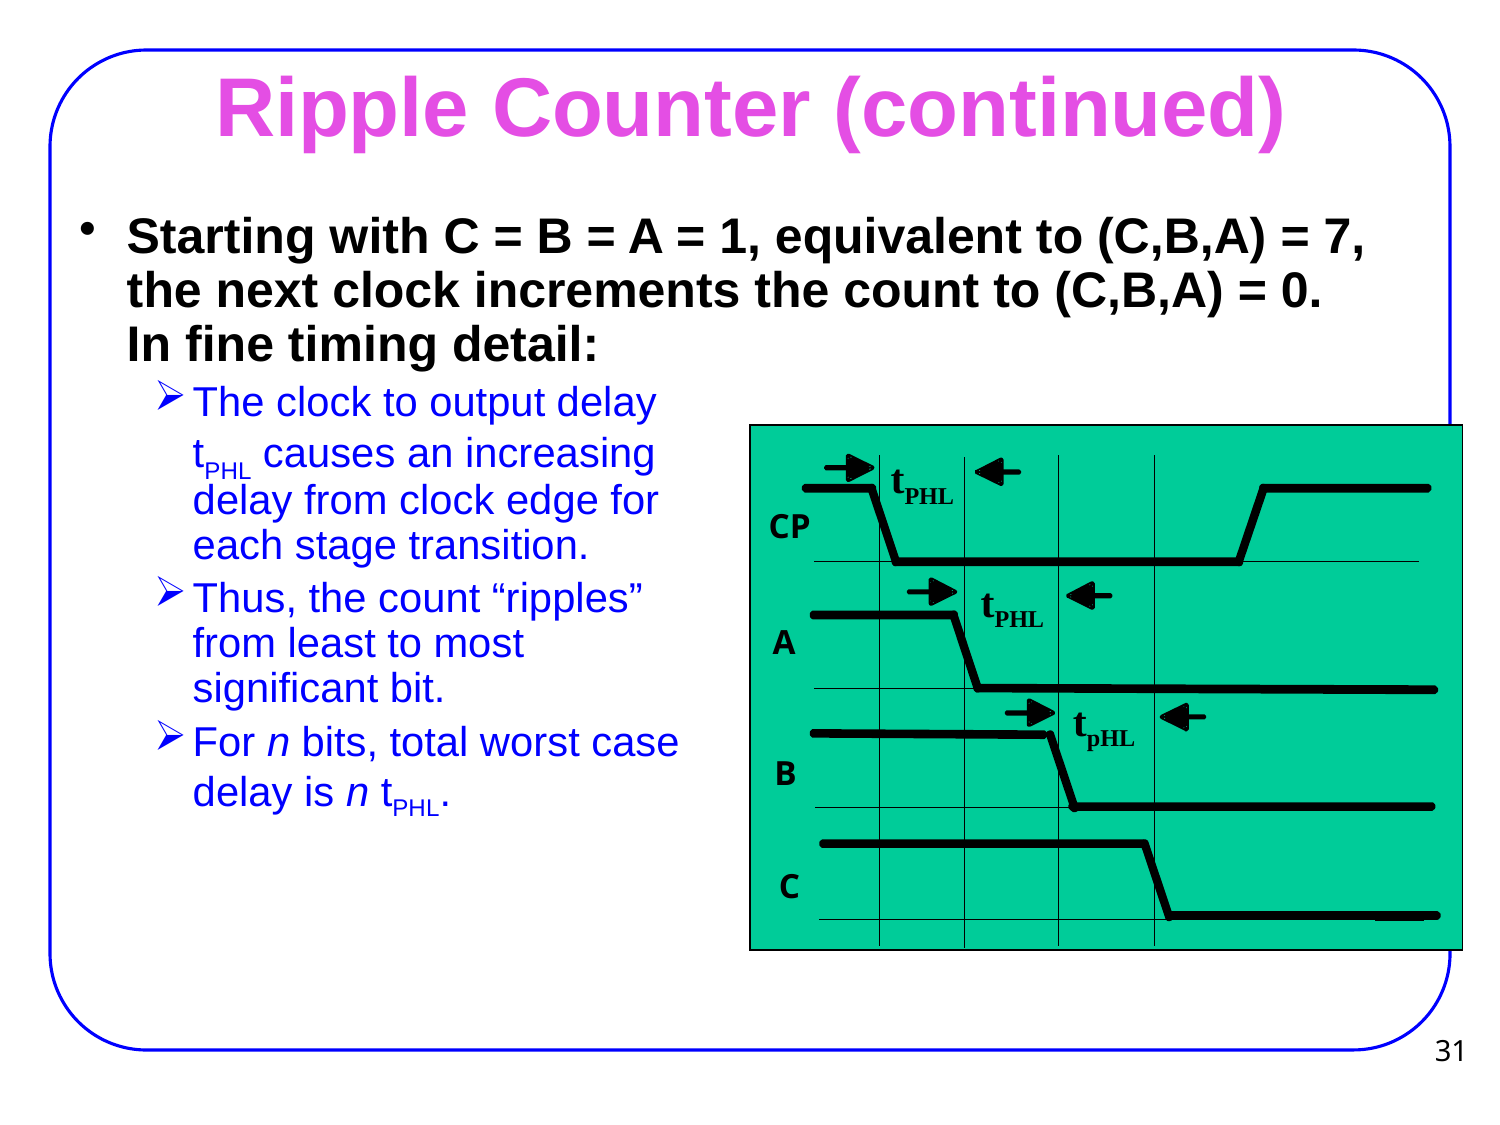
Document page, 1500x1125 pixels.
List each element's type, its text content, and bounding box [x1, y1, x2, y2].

title Ripple Counter (continued) [113, 66, 1389, 140]
list Starting with C = B = A = 1, equivalent to (C,B,A) = 7, the next clock increments the count to (C,B,A) = 0. In fine timing detail: The clock to output delay tPHL causes an increasing delay from clock edge for each stage transition. Thus, the count “ripples” from least to most significant bit. For n bits, total worst case delay is n tPHL. [62, 202, 1388, 1027]
text_box [750, 424, 1463, 950]
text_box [766, 451, 1441, 948]
slide_number 31 [1412, 1025, 1500, 1104]
